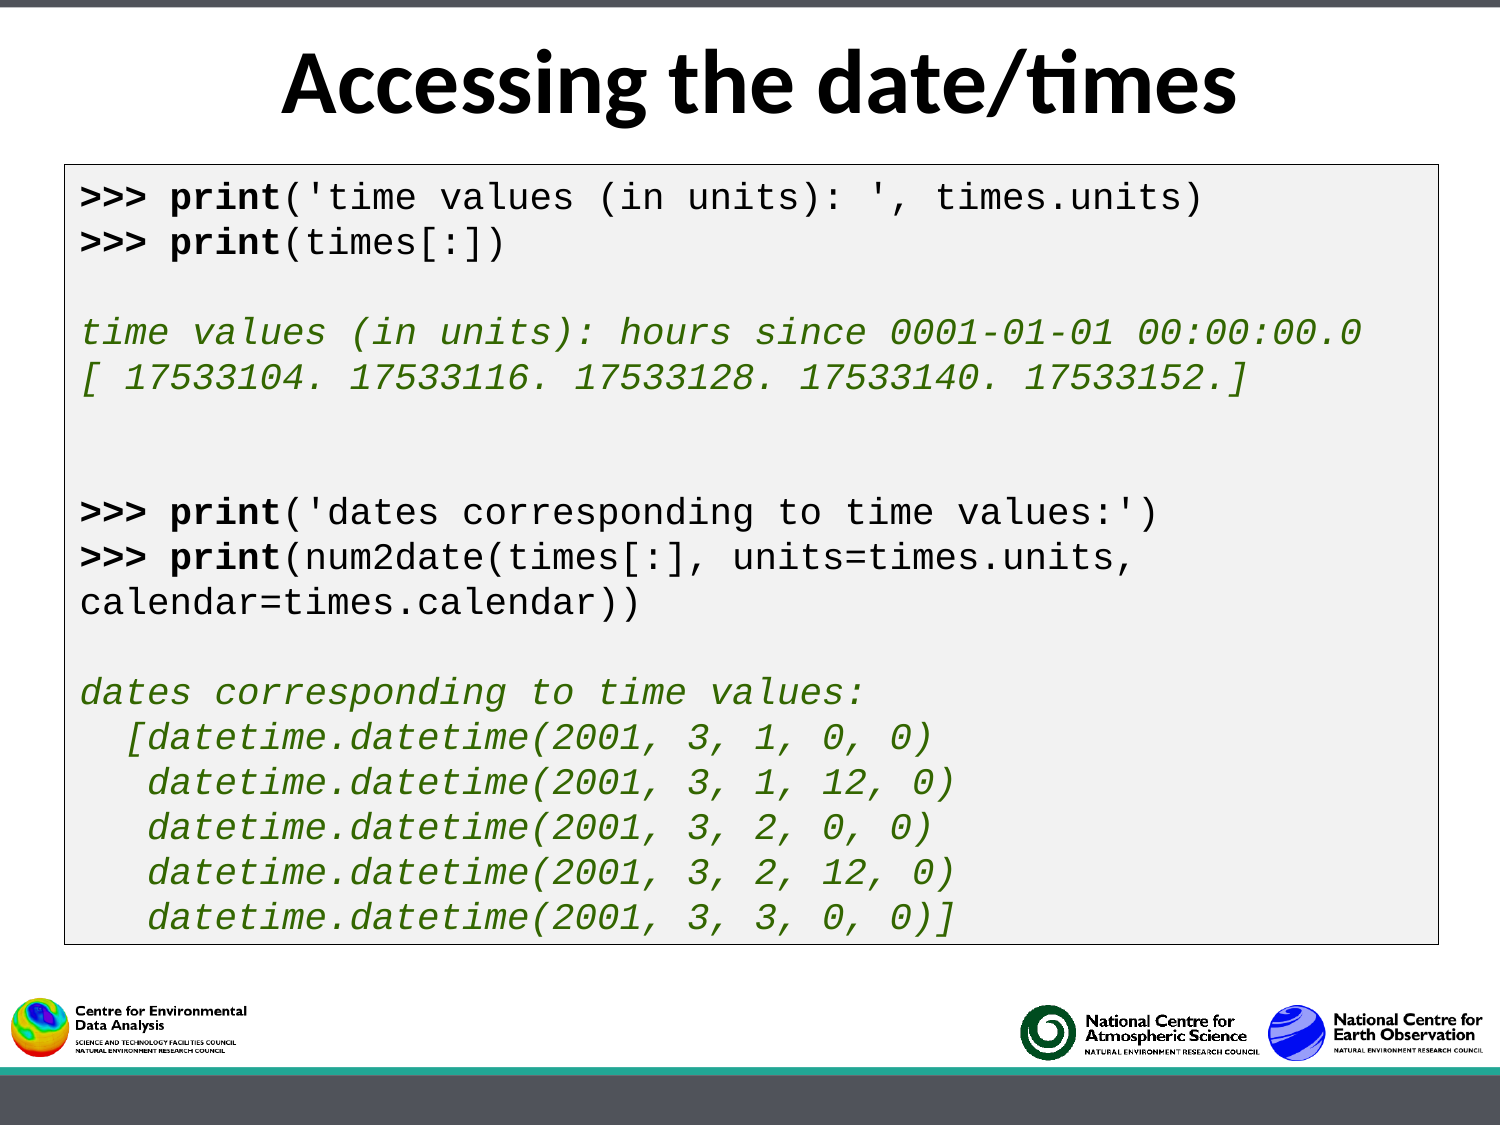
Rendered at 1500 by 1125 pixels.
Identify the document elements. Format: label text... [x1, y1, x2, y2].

text_box >>> print('time values (in units): ', times.units) >>> print(times[:]) time values (in units): hours since 0001-01-01 00:00:00.0 [ 17533104. 17533116. 17533128. 17533140. 17533152.] >>> print('dates corresponding to time values:') >>> print(num2date(times[:], units=times.units, calendar=times.calendar)) dates corresponding to time values: [datetime.datetime(2001, 3, 1, 0, 0) datetime.datetime(2001, 3, 1, 12, 0) datetime.datetime(2001, 3, 2, 0, 0) datetime.datetime(2001, 3, 2, 12, 0) datetime.datetime(2001, 3, 3, 0, 0)] [64, 164, 1439, 945]
text_box Accessing the date/times [74, 0, 1425, 164]
picture [0, 0, 1500, 1125]
